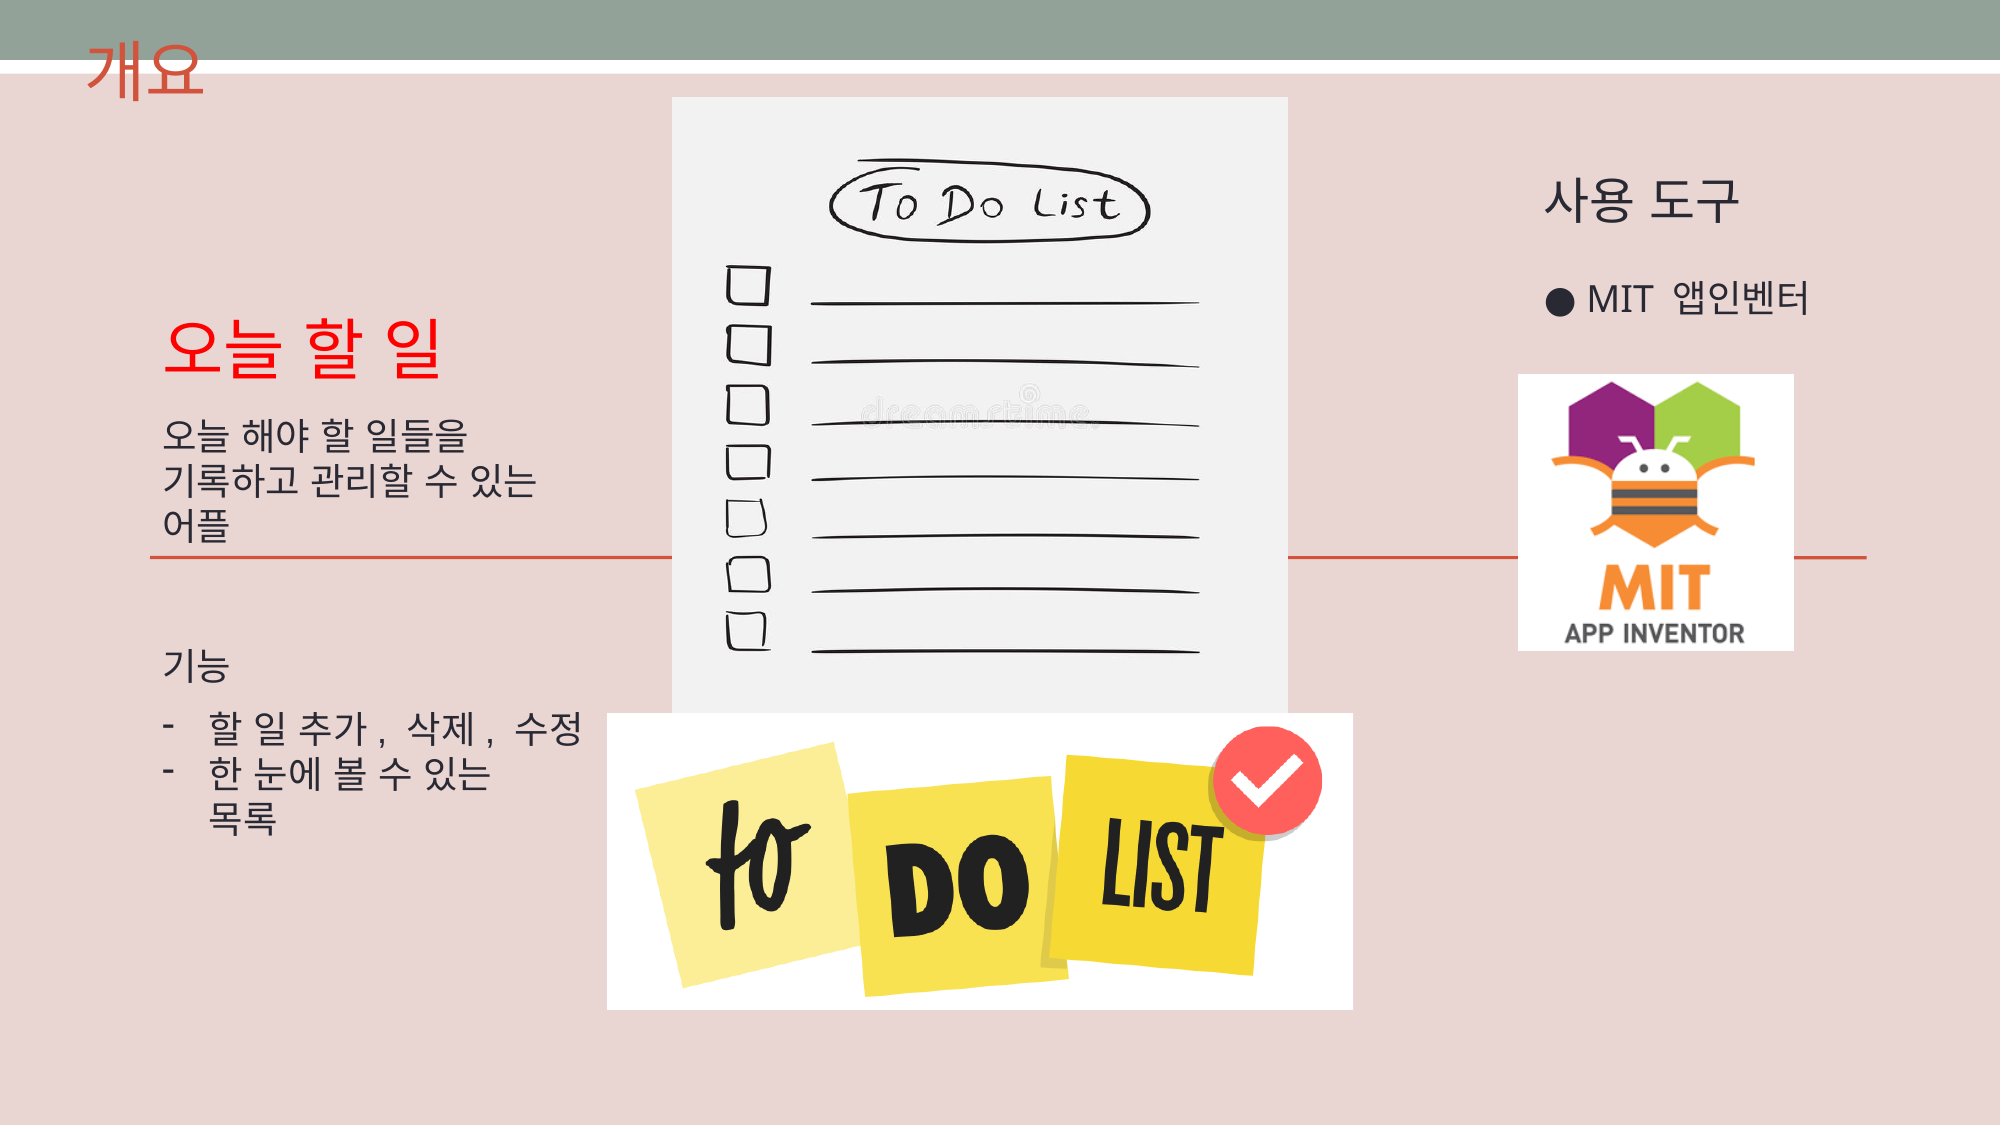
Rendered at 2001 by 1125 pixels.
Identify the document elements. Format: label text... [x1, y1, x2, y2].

picture [1517, 374, 1794, 651]
text_box 오늘 할 일 오늘 해야 할 일들을 기록하고 관리할 수 있는 어플 [147, 300, 608, 555]
text_box 개요 [69, 22, 242, 118]
text_box 사용 도구 ● MIT 앱인벤터 [1529, 162, 1826, 373]
picture [606, 97, 1354, 1010]
text_box 기능 할 일 추가, 삭제, 수정 한 눈에 볼 수 있는 목록 [147, 635, 613, 849]
